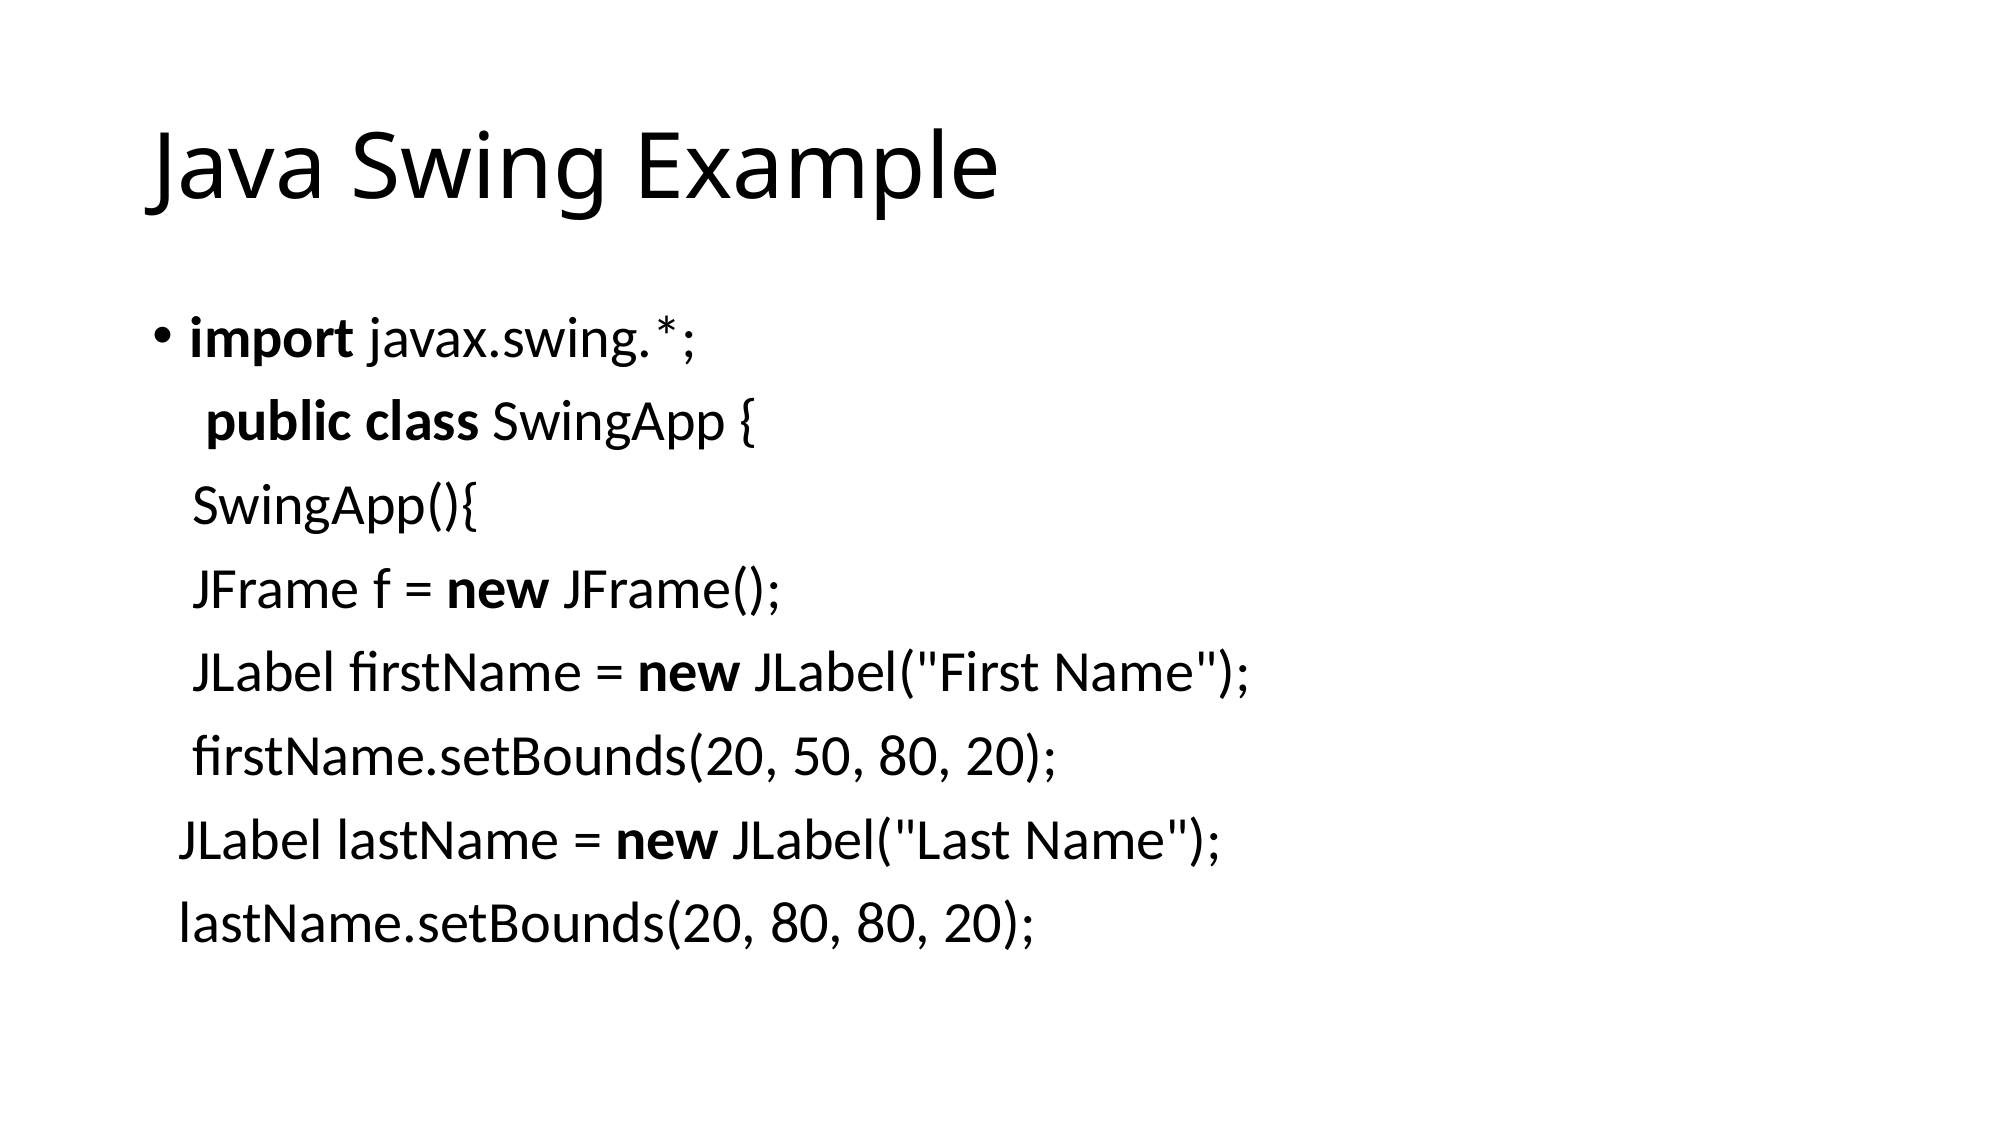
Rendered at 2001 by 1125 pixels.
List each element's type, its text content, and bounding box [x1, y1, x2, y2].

list import javax.swing.*; public class SwingApp { SwingApp(){ JFrame f = new JFrame(); JLabel firstName = new JLabel("First Name"); firstName.setBounds(20, 50, 80, 20); JLabel lastName = new JLabel("Last Name"); lastName.setBounds(20, 80, 80, 20); [137, 299, 1863, 1014]
title Java Swing Example [137, 59, 1863, 278]
